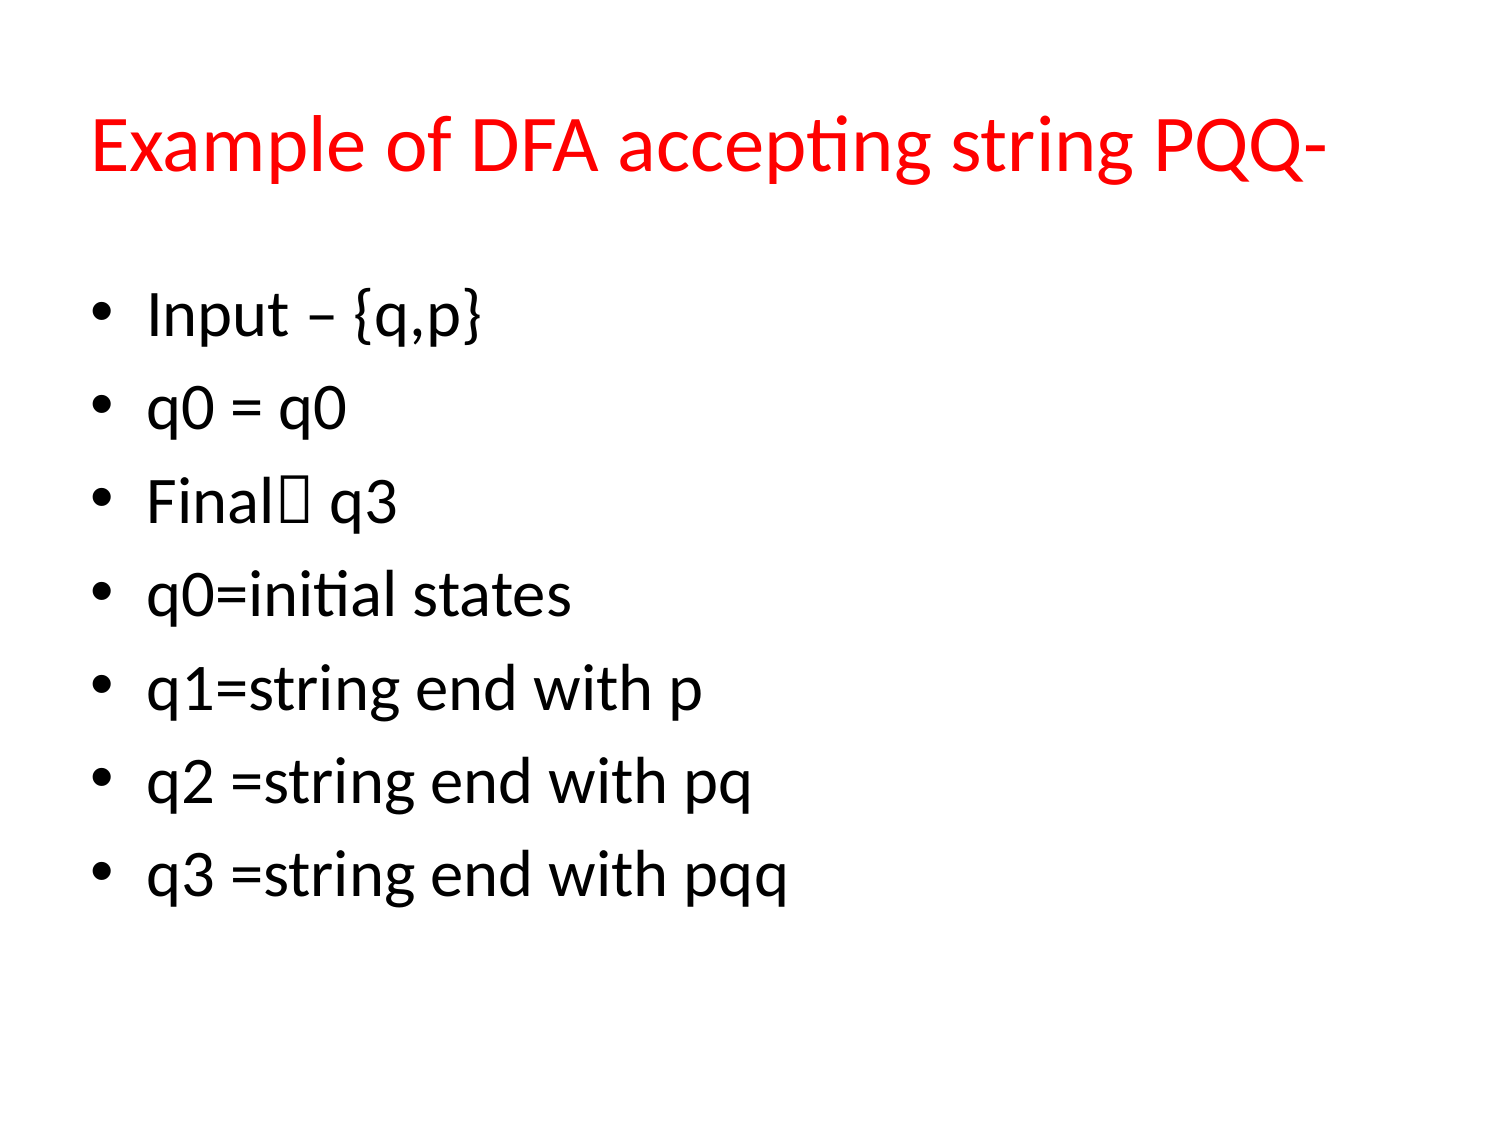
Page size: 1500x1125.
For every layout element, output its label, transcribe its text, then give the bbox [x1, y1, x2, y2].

title Example of DFA accepting string PQQ- [75, 45, 1425, 233]
list Input – {q,p} q0 = q0 Final q3 q0=initial states q1=string end with p q2 =string end with pq q3 =string end with pqq [75, 262, 1425, 1005]
